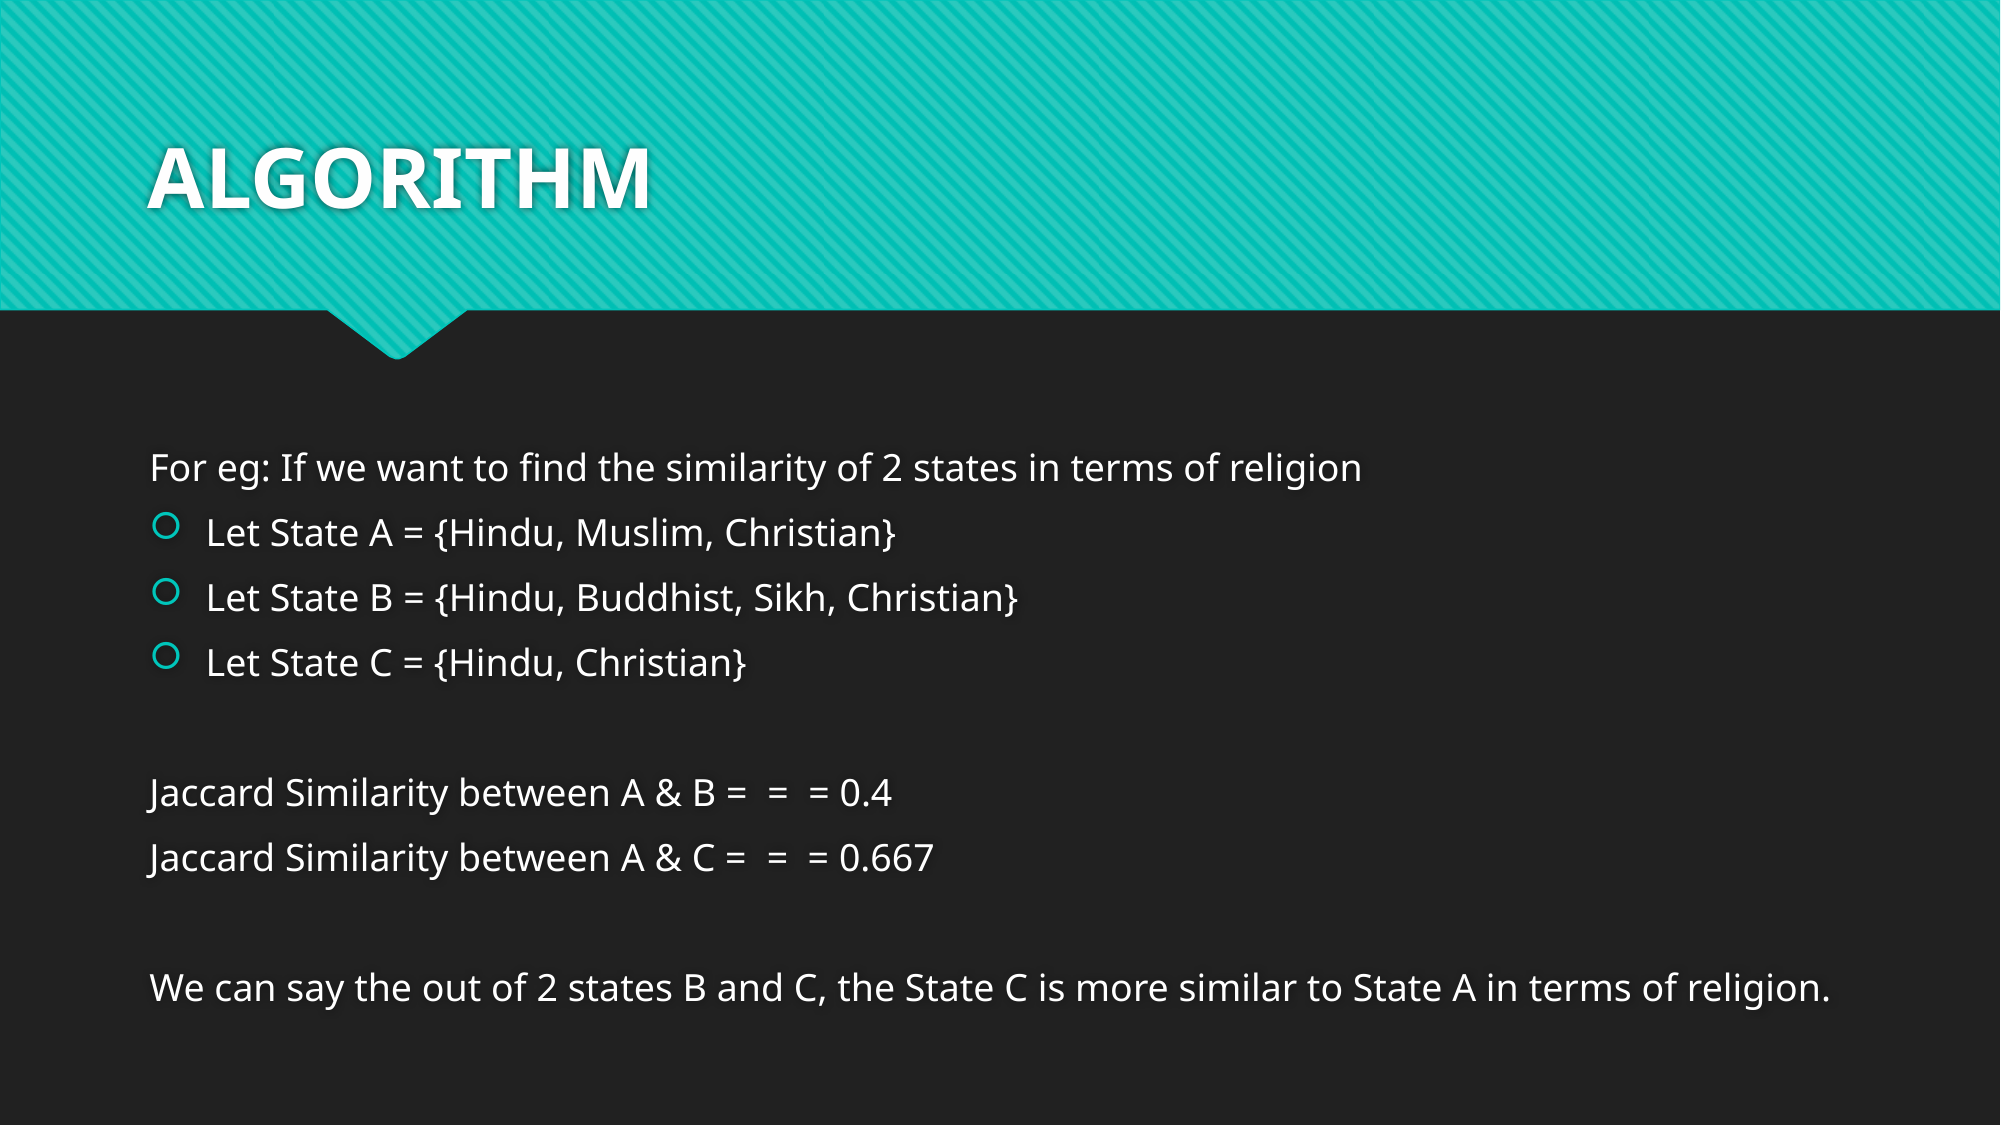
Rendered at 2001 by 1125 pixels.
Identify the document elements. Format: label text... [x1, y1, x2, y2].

title ALGORITHM [132, 73, 1868, 233]
